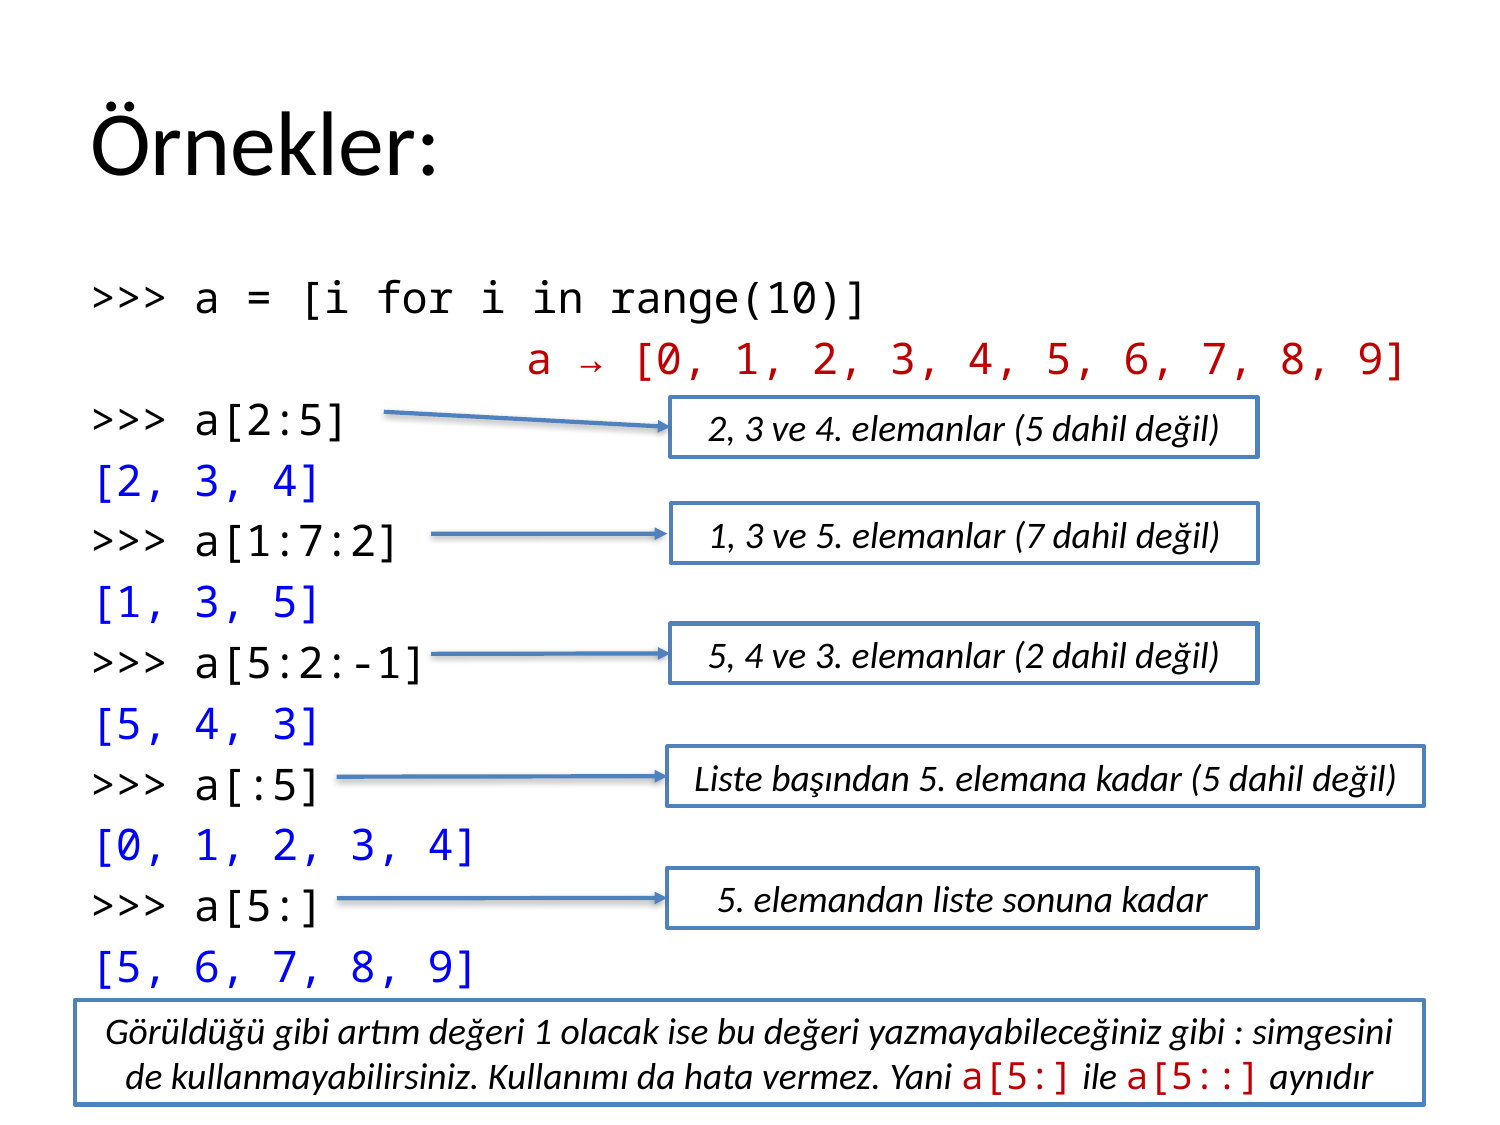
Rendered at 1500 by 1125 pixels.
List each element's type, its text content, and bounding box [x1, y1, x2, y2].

text_box 2, 3 ve 4. elemanlar (5 dahil değil) [668, 395, 1260, 459]
text_box 5, 4 ve 3. elemanlar (2 dahil değil) [668, 621, 1260, 685]
list >>> a = [i for i in range(10)] a → [0, 1, 2, 3, 4, 5, 6, 7, 8, 9] >>> a[2:5] [2, 3, 4] >>> a[1:7:2] [1, 3, 5] >>> a[5:2:-1] [5, 4, 3] >>> a[:5] [0, 1, 2, 3, 4] >>> a[5:] [5, 6, 7, 8, 9] [75, 262, 1425, 998]
text_box Görüldüğü gibi artım değeri 1 olacak ise bu değeri yazmayabileceğiniz gibi : simgesini de kullanmayabilirsiniz. Kullanımı da hata vermez. Yani a[5:] ile a[5::] aynıdır [73, 998, 1426, 1107]
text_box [383, 411, 671, 428]
text_box 1, 3 ve 5. elemanlar (7 dahil değil) [669, 501, 1260, 565]
title Örnekler: [75, 45, 1425, 233]
text_box 5. elemandan liste sonuna kadar [665, 866, 1260, 930]
text_box Liste başından 5. elemana kadar (5 dahil değil) [665, 744, 1426, 808]
